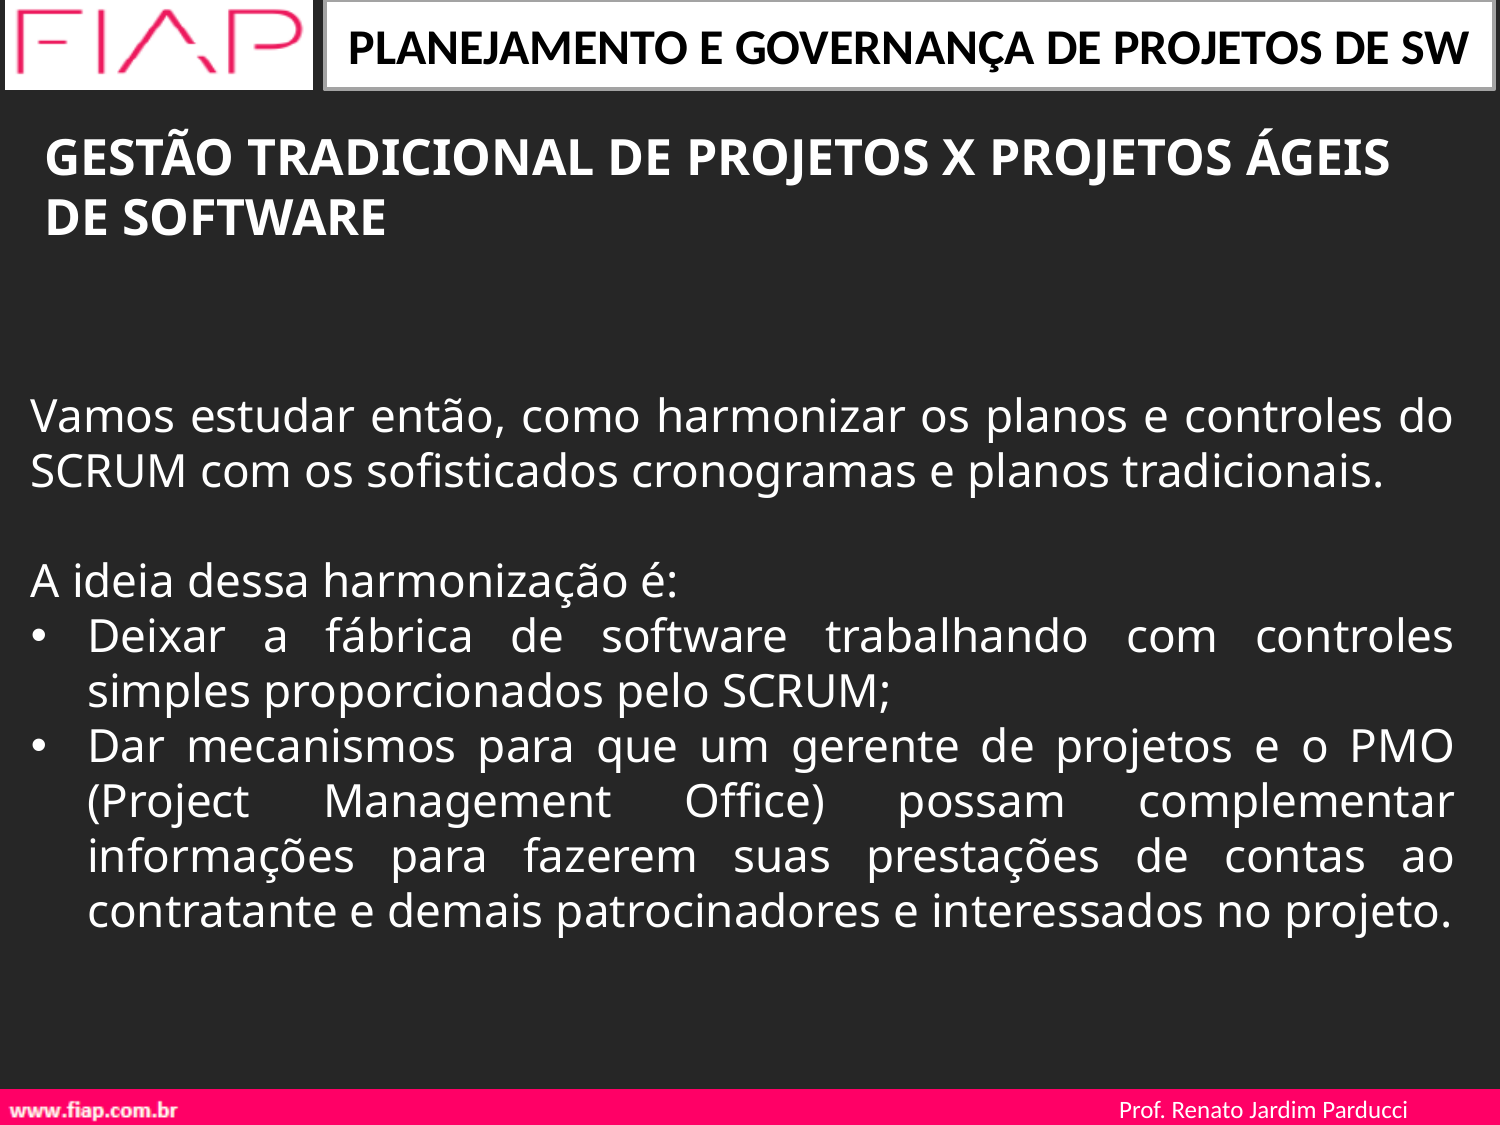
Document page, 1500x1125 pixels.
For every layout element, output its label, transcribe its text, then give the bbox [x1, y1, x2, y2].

text_box Vamos estudar então, como harmonizar os planos e controles do SCRUM com os sofisticados cronogramas e planos tradicionais. A ideia dessa harmonização é: Deixar a fábrica de software trabalhando com controles simples proporcionados pelo SCRUM; Dar mecanismos para que um gerente de projetos e o PMO (Project Management Office) possam complementar informações para fazerem suas prestações de contas ao contratante e demais patrocinadores e interessados no projeto. [16, 379, 1471, 937]
text_box GESTÃO TRADICIONAL DE PROJETOS X PROJETOS ÁGEIS DE SOFTWARE [29, 118, 1413, 246]
